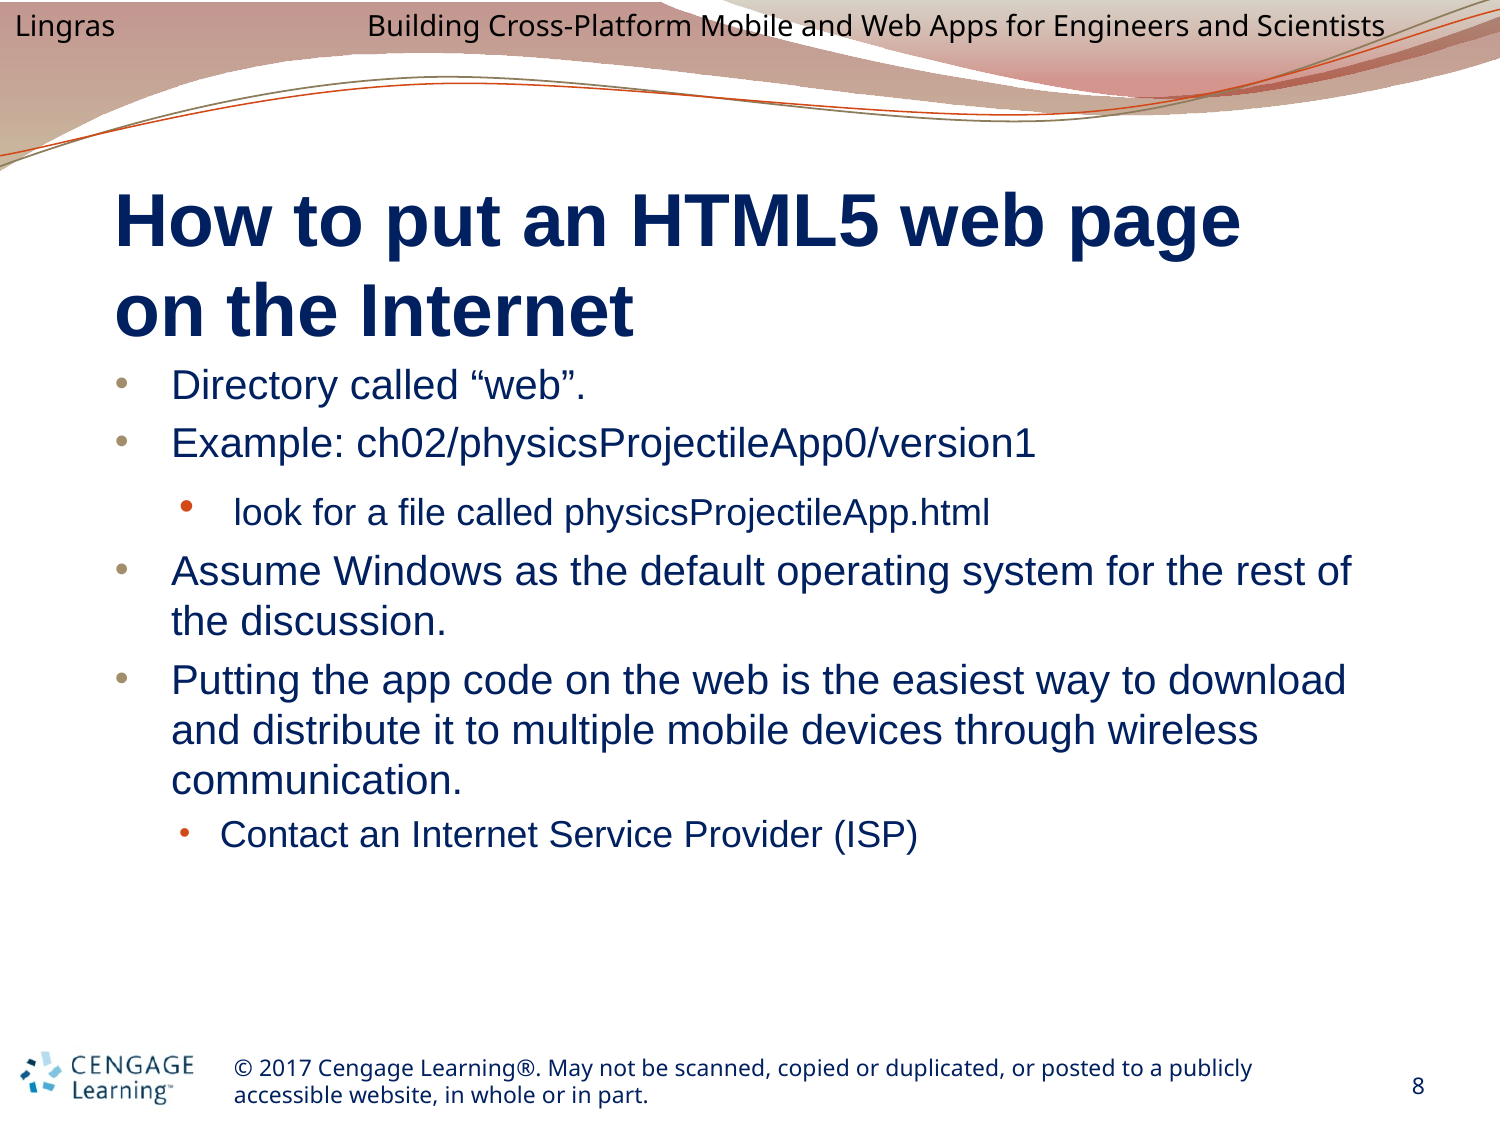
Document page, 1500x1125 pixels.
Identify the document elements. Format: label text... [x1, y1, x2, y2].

picture [0, 1031, 213, 1125]
slide_number 8 [1299, 1042, 1425, 1103]
footer © 2017 Cengage Learning®. May not be scanned, copied or duplicated, or posted to a publicly accessible website, in whole or in part. [233, 1048, 1359, 1109]
title How to put an HTML5 web page on the Internet [99, 164, 1382, 325]
list Directory called “web”. Example: ch02/physicsProjectileApp0/version1 look for a file called physicsProjectileApp.html Assume Windows as the default operating system for the rest of the discussion. Putting the app code on the web is the easiest way to download and distribute it to multiple mobile devices through wireless communication. Contact an Internet Service Provider (ISP) [99, 350, 1382, 1032]
